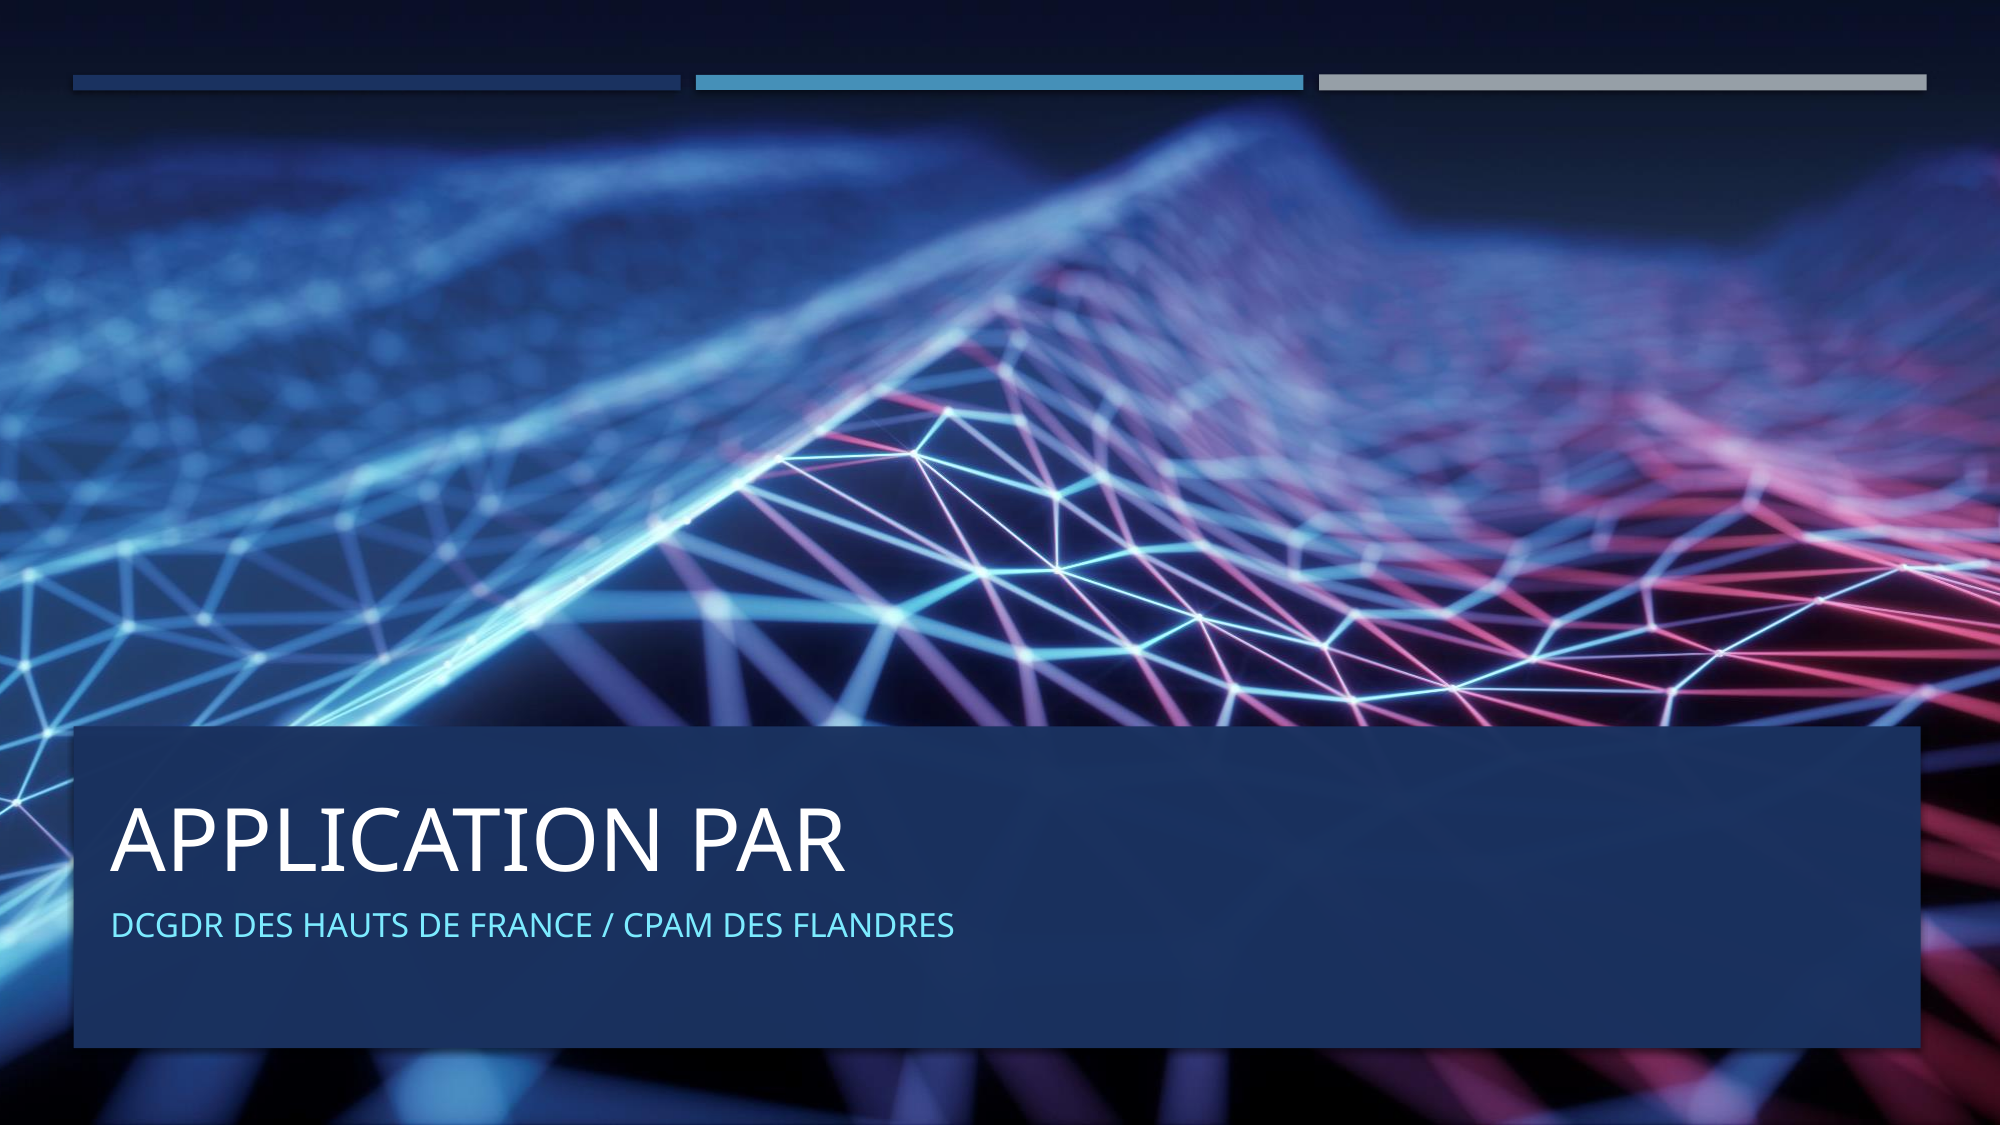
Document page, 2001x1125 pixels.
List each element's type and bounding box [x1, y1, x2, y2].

text_box [72, 73, 1928, 92]
picture [0, 0, 2000, 1125]
